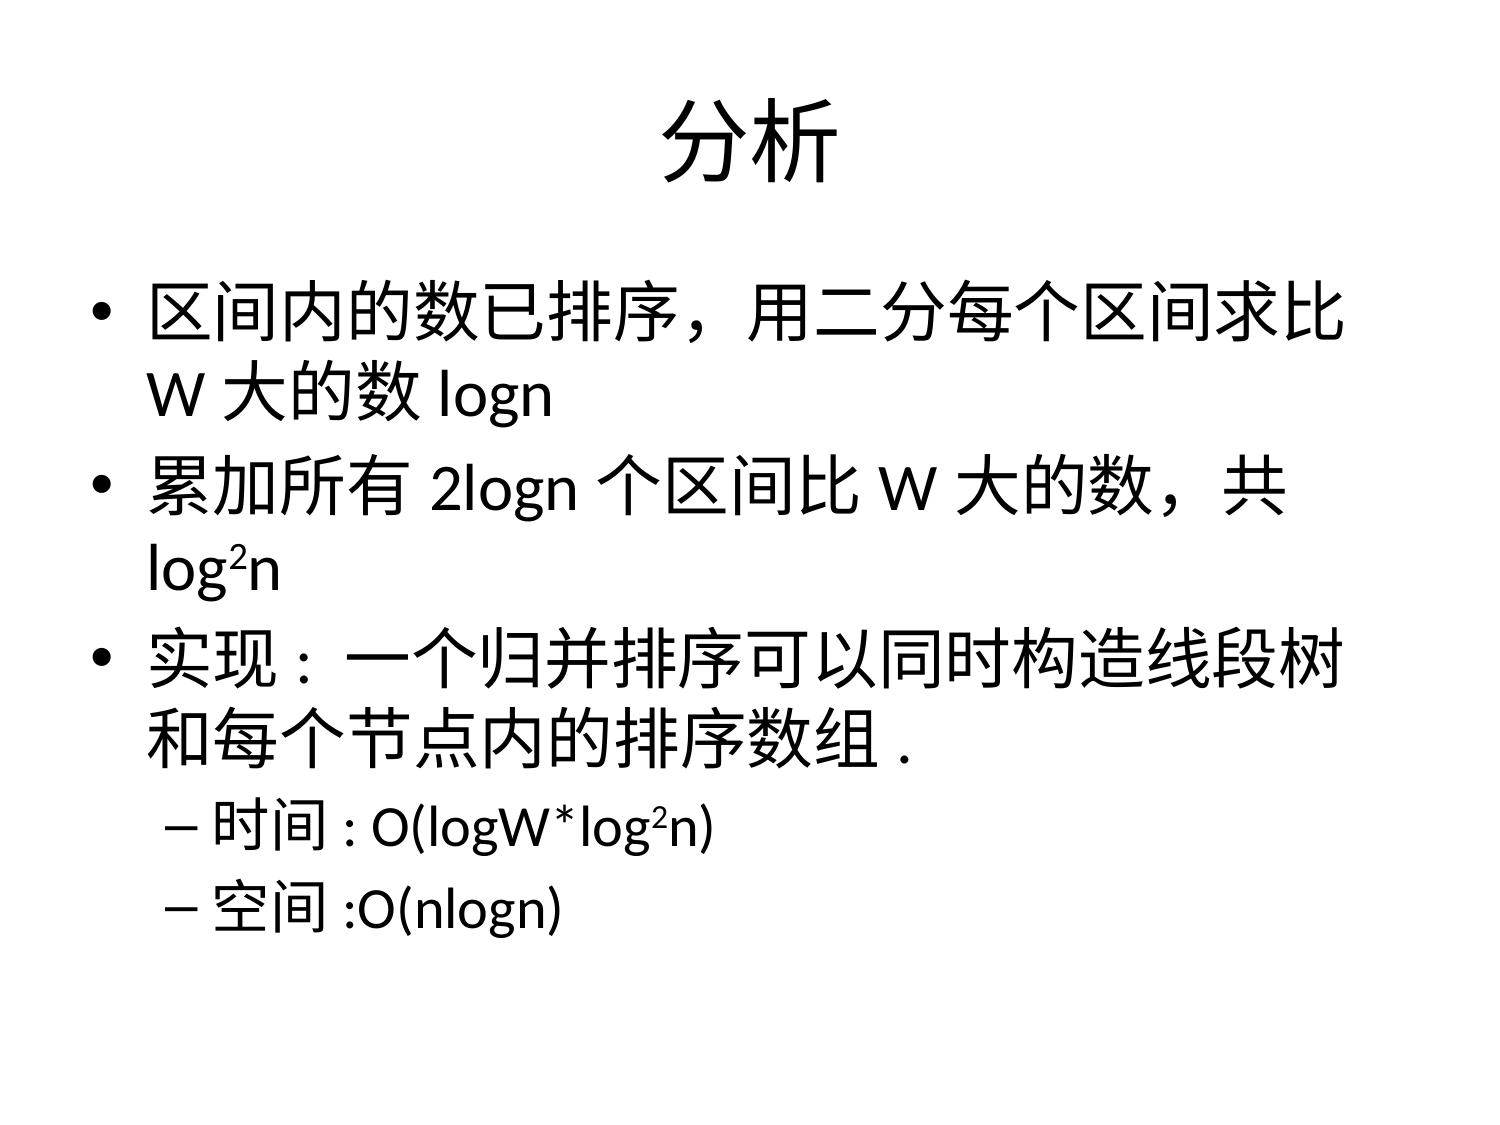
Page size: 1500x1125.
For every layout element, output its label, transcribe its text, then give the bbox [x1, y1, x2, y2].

title 分析 [75, 45, 1425, 233]
list 区间内的数已排序，用二分每个区间求比W大的数logn 累加所有2logn个区间比W大的数，共log2n 实现: 一个归并排序可以同时构造线段树和每个节点内的排序数组. 时间: O(logW*log2n) 空间:O(nlogn) [75, 262, 1425, 1005]
